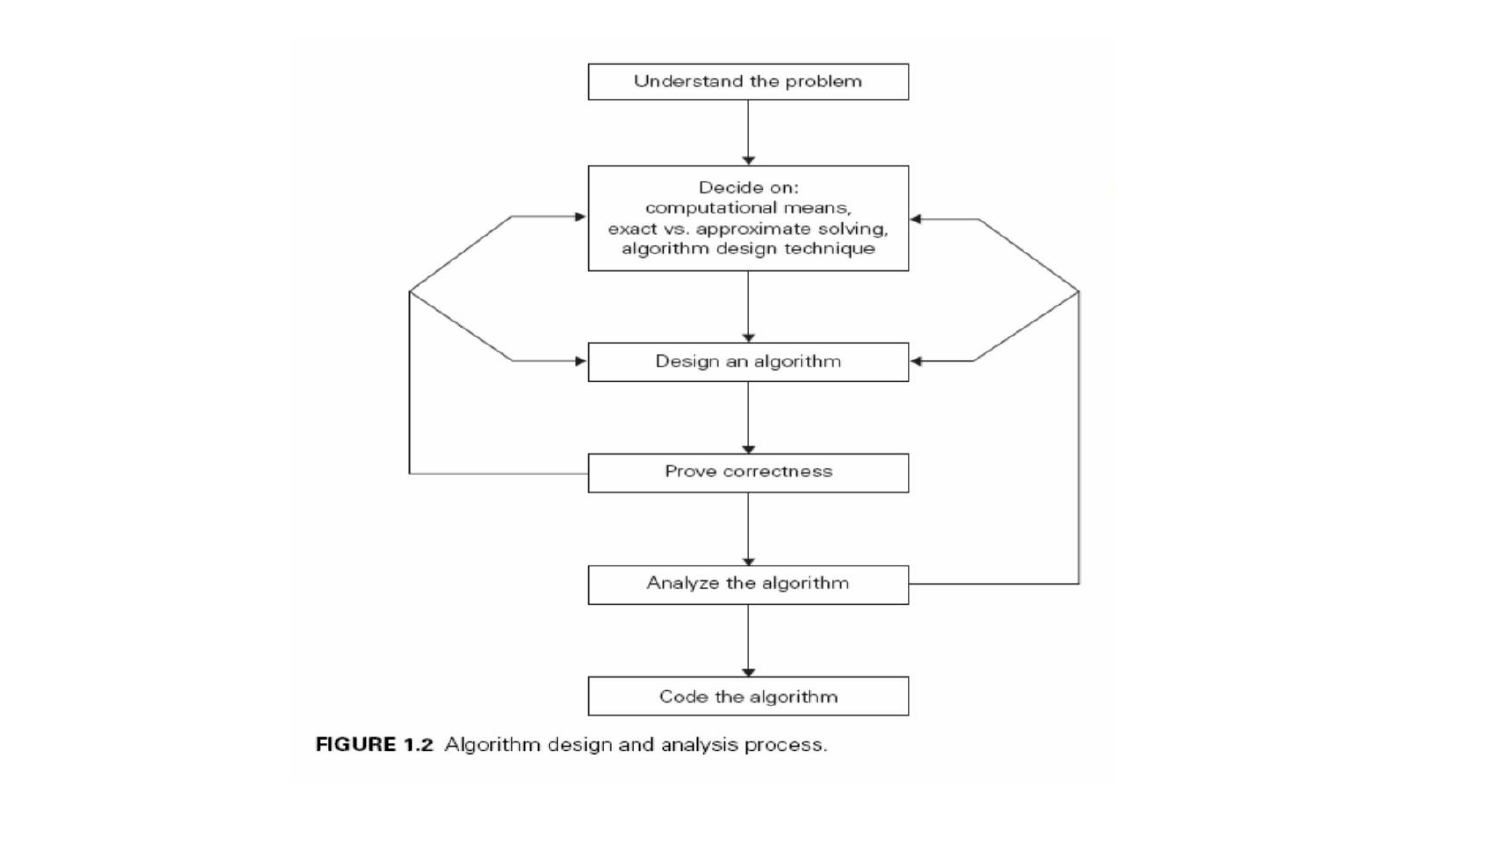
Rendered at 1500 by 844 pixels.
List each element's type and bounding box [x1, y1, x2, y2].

picture [289, 37, 1115, 782]
